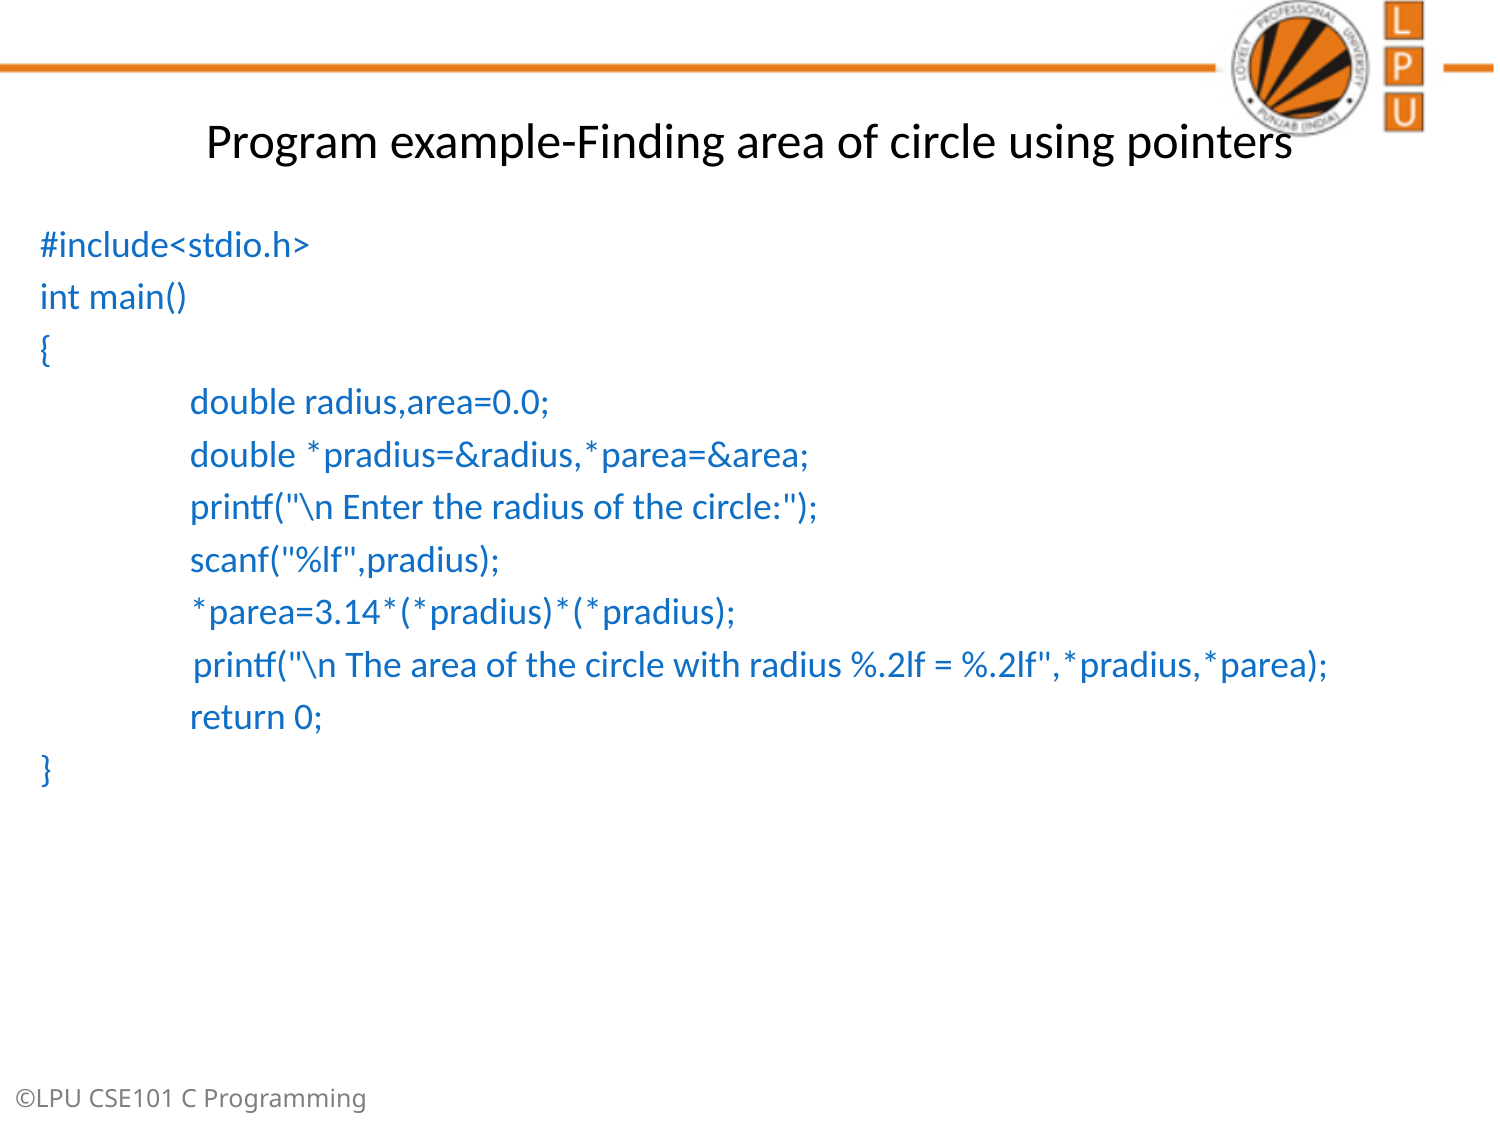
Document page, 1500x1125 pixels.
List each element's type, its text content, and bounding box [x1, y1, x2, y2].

picture [0, 0, 1497, 155]
title Program example-Finding area of circle using pointers [75, 45, 1425, 212]
list #include<stdio.h> int main() { double radius,area=0.0; double *pradius=&radius,*parea=&area; printf("\n Enter the radius of the circle:"); scanf("%lf",pradius); *parea=3.14*(*pradius)*(*pradius); printf("\n The area of the circle with radius %.2lf = %.2lf",*pradius,*parea); return 0; } [24, 212, 1500, 1005]
